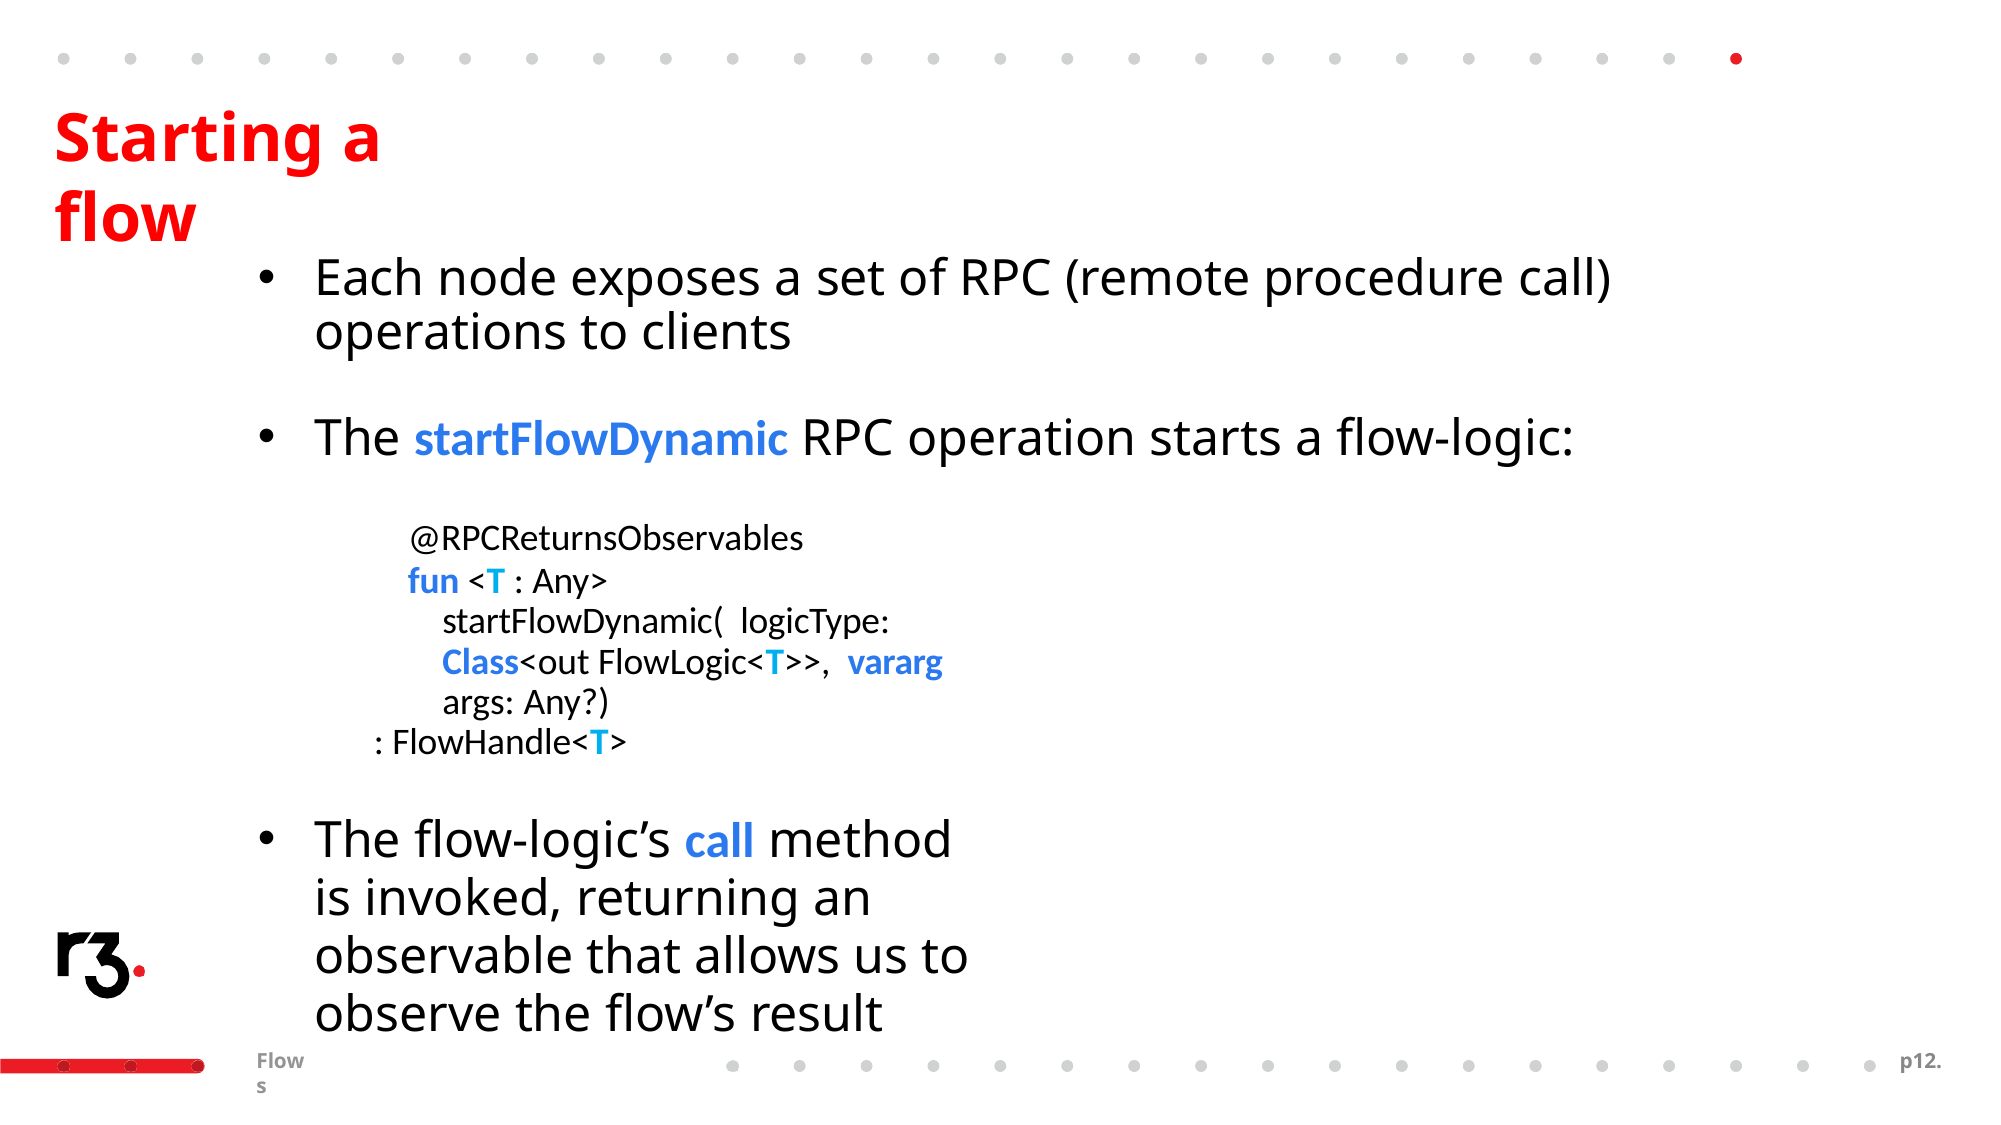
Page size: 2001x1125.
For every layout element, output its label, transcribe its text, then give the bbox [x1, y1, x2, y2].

text_box [1061, 52, 1074, 65]
text_box [1195, 52, 1207, 65]
slide_number p23. [1897, 1045, 1945, 1125]
text_box [1329, 1060, 1341, 1072]
text_box [994, 1060, 1007, 1072]
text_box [1529, 52, 1542, 65]
text_box [191, 52, 204, 65]
text_box [1864, 1060, 1876, 1072]
title Starting a flow [52, 92, 510, 283]
text_box [1262, 1060, 1274, 1072]
text_box [325, 52, 338, 65]
text_box [258, 52, 271, 65]
text_box [1195, 1060, 1207, 1072]
text_box [793, 52, 806, 65]
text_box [57, 932, 145, 999]
text_box [1462, 52, 1475, 65]
text_box [1396, 1060, 1408, 1072]
text_box [526, 52, 538, 65]
text_box [1329, 52, 1341, 65]
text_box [0, 1058, 205, 1074]
text_box [927, 1060, 940, 1072]
text_box [1462, 1060, 1475, 1072]
text_box [1663, 52, 1675, 65]
text_box [57, 52, 70, 65]
text_box [1730, 1060, 1742, 1072]
text_box [459, 52, 471, 65]
text_box [1262, 52, 1274, 65]
text_box [1663, 1060, 1675, 1072]
text_box [1396, 52, 1408, 65]
text_box [392, 52, 404, 65]
text_box [1128, 1060, 1141, 1072]
text_box Each node exposes a set of RPC (remote procedure call) operations to clients The startFlowDynamic RPC operation starts a flow-logic: @RPCReturnsObservables fun <T : Any> startFlowDynamic( logicType: Class<out FlowLogic<T>>, vararg args: Any?) : FlowHandle<T> The flow-logic’s call method is invoked, returning an observable that allows us to observe the flow’s result [255, 242, 1702, 1041]
footer Flows [254, 1045, 313, 1125]
text_box [1061, 1060, 1074, 1072]
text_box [1529, 1059, 1542, 1073]
text_box [124, 52, 137, 65]
text_box [1128, 52, 1141, 65]
text_box [994, 52, 1007, 65]
text_box [726, 52, 739, 65]
text_box [793, 1060, 806, 1072]
text_box [860, 52, 873, 65]
text_box [1797, 1060, 1809, 1072]
text_box [1596, 52, 1609, 65]
text_box [660, 52, 672, 65]
text_box [1596, 1060, 1609, 1072]
text_box [593, 52, 605, 65]
text_box [927, 52, 940, 65]
text_box [860, 1060, 873, 1072]
picture [726, 1059, 739, 1072]
text_box [1730, 52, 1742, 65]
